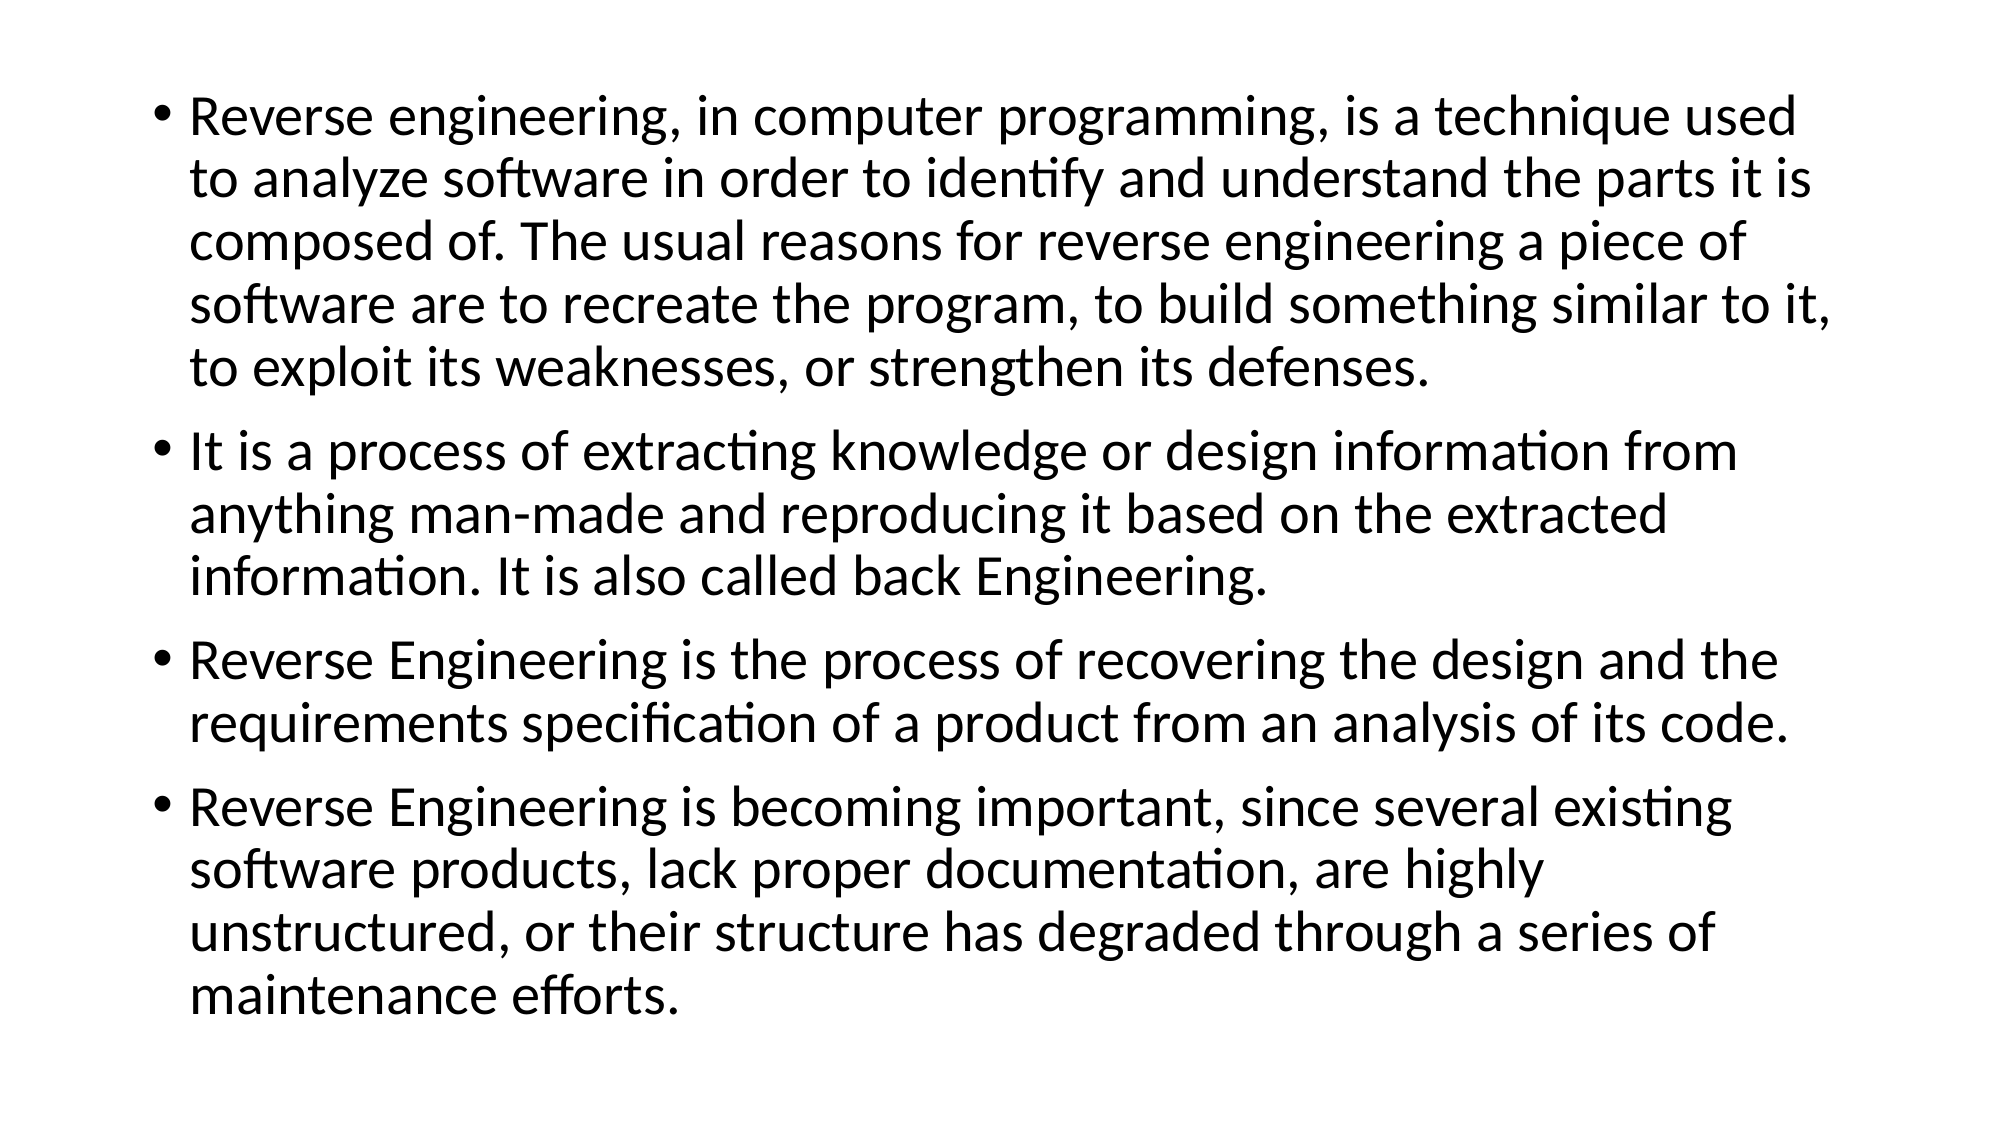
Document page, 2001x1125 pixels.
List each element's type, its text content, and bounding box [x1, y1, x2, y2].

list Reverse engineering, in computer programming, is a technique used to analyze software in order to identify and understand the parts it is composed of. The usual reasons for reverse engineering a piece of software are to recreate the program, to build something similar to it, to exploit its weaknesses, or strengthen its defenses. It is a process of extracting knowledge or design information from anything man-made and reproducing it based on the extracted information. It is also called back Engineering. Reverse Engineering is the process of recovering the design and the requirements specification of a product from an analysis of its code. Reverse Engineering is becoming important, since several existing software products, lack proper documentation, are highly unstructured, or their structure has degraded through a series of maintenance efforts. [137, 77, 1863, 1075]
